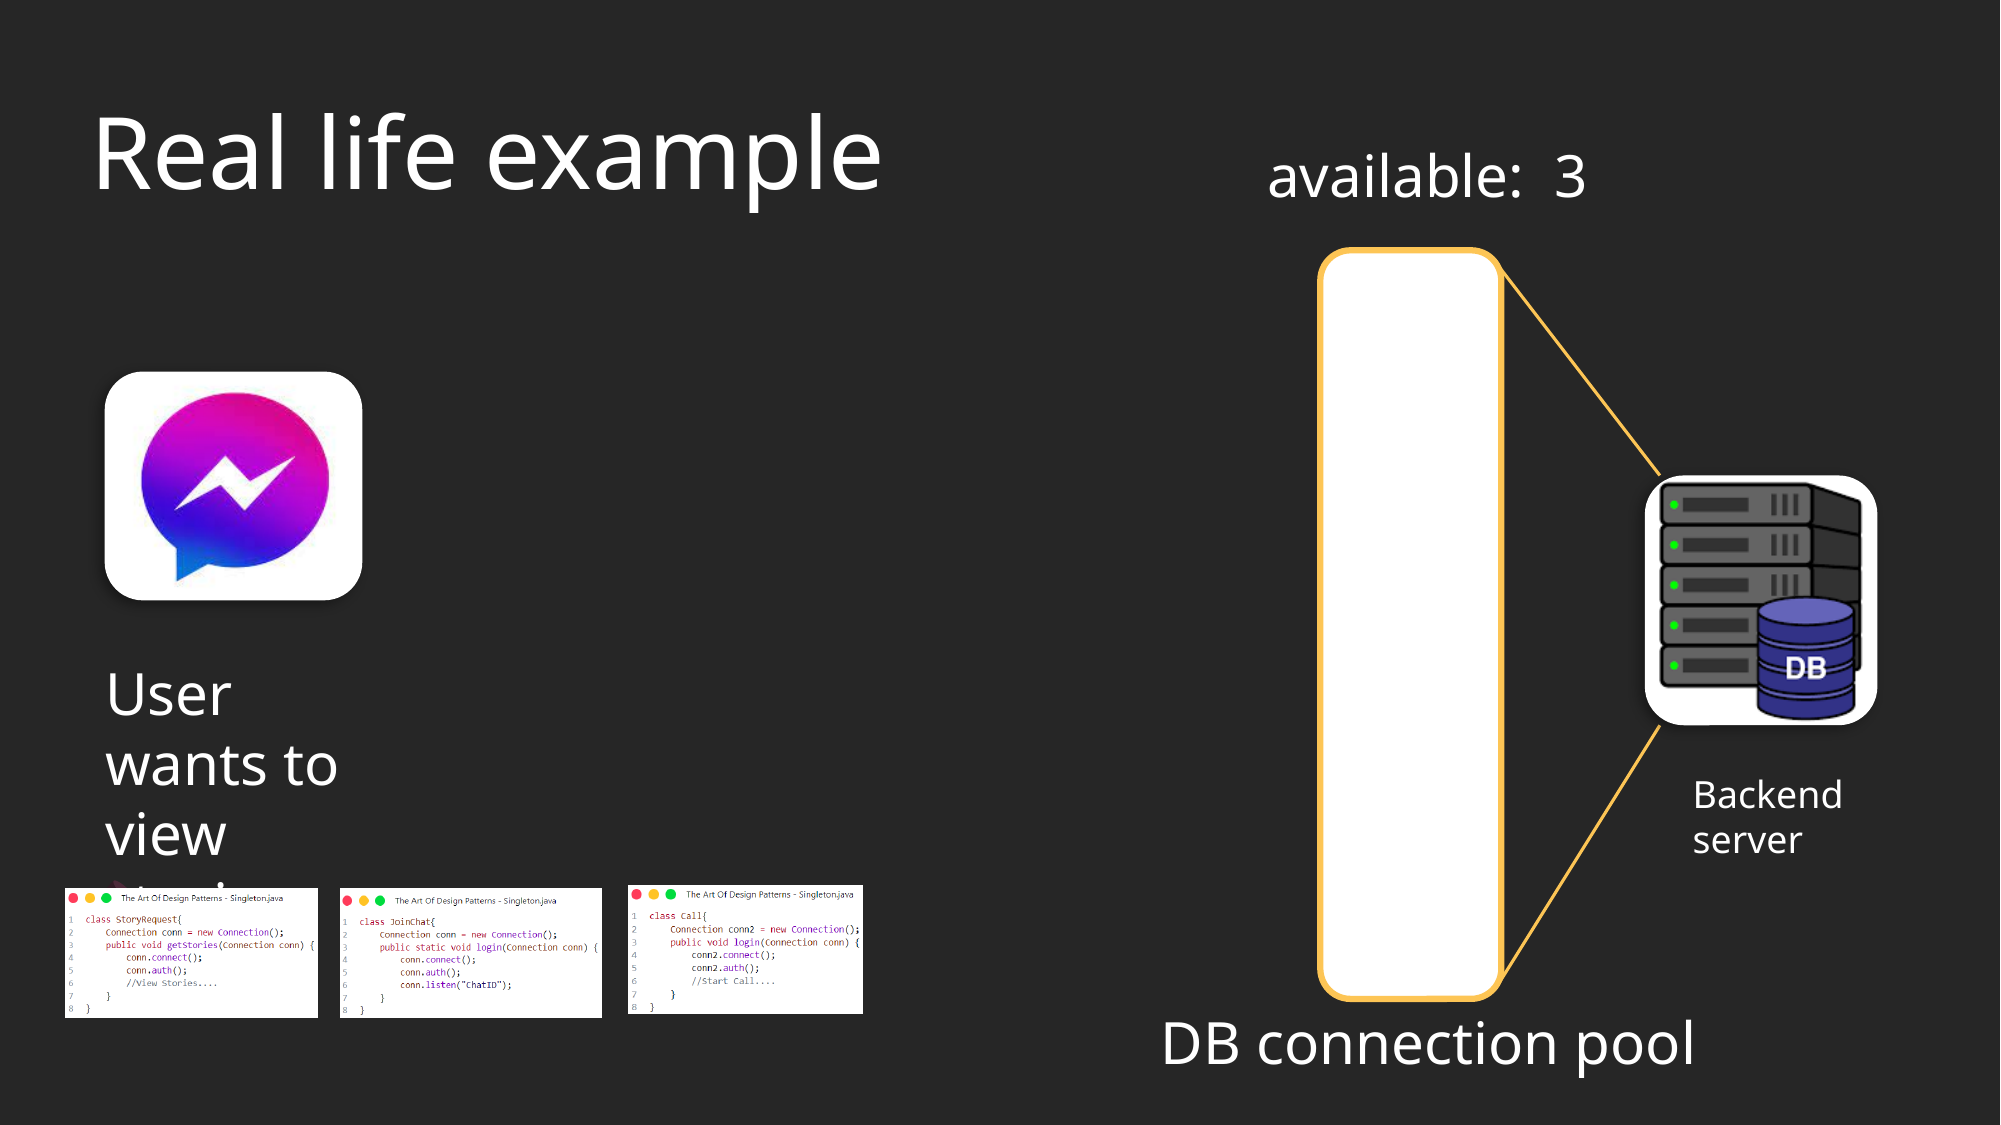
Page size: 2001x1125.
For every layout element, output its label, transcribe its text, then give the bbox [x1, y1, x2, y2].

title Real life example [90, 90, 1910, 309]
text_box available: 3 [1252, 132, 1603, 217]
picture [65, 888, 318, 1018]
picture [628, 885, 863, 1014]
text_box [1320, 250, 1878, 999]
text_box User wants to view stories [90, 649, 416, 945]
text_box DB connection pool [1146, 998, 1733, 1084]
picture [104, 371, 363, 601]
picture [340, 888, 602, 1018]
